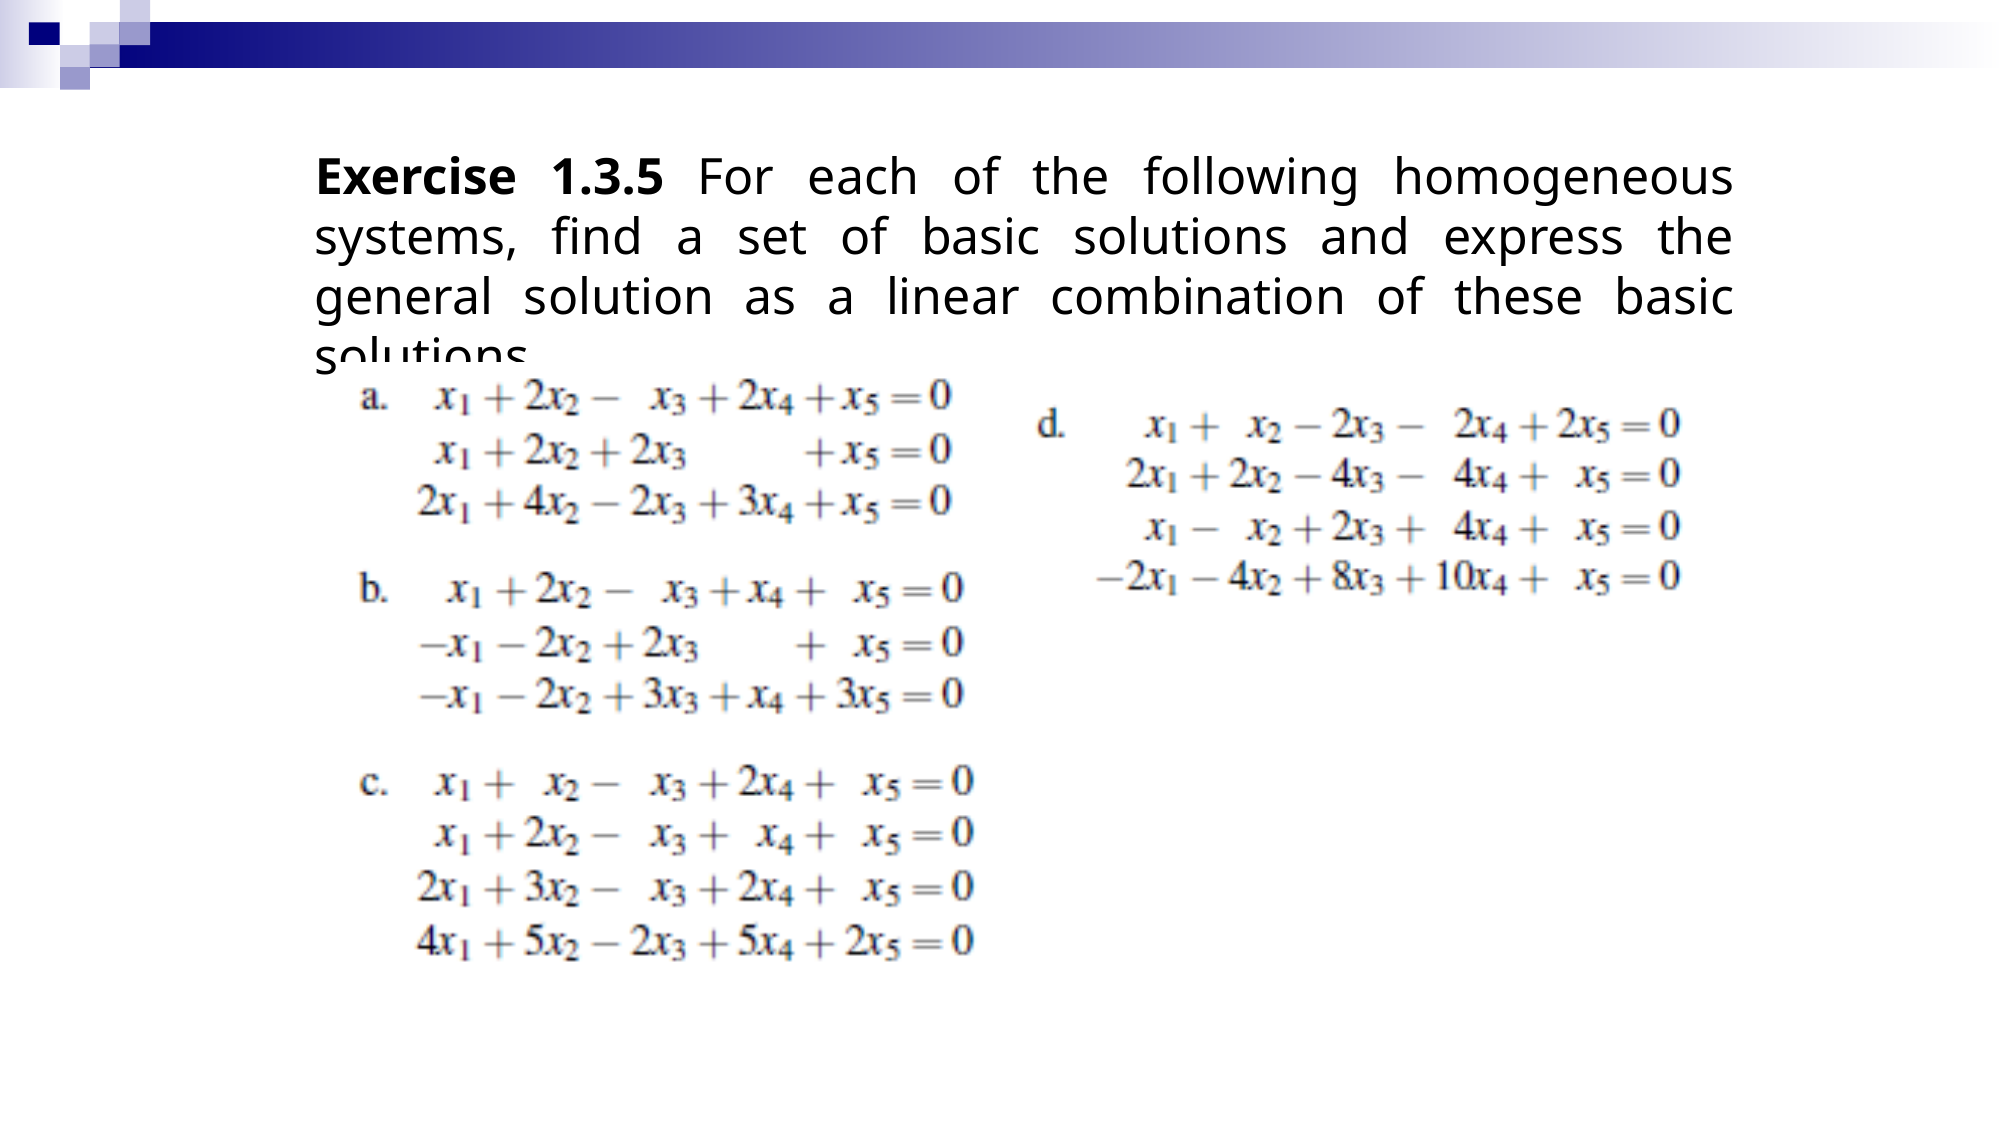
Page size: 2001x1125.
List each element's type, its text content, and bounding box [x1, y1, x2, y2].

picture [337, 362, 1706, 1013]
text_box Exercise 1.3.5 For each of the following homogeneous systems, find a set of basic solutions and express the general solution as a linear combination of these basic solutions. [300, 137, 1750, 393]
